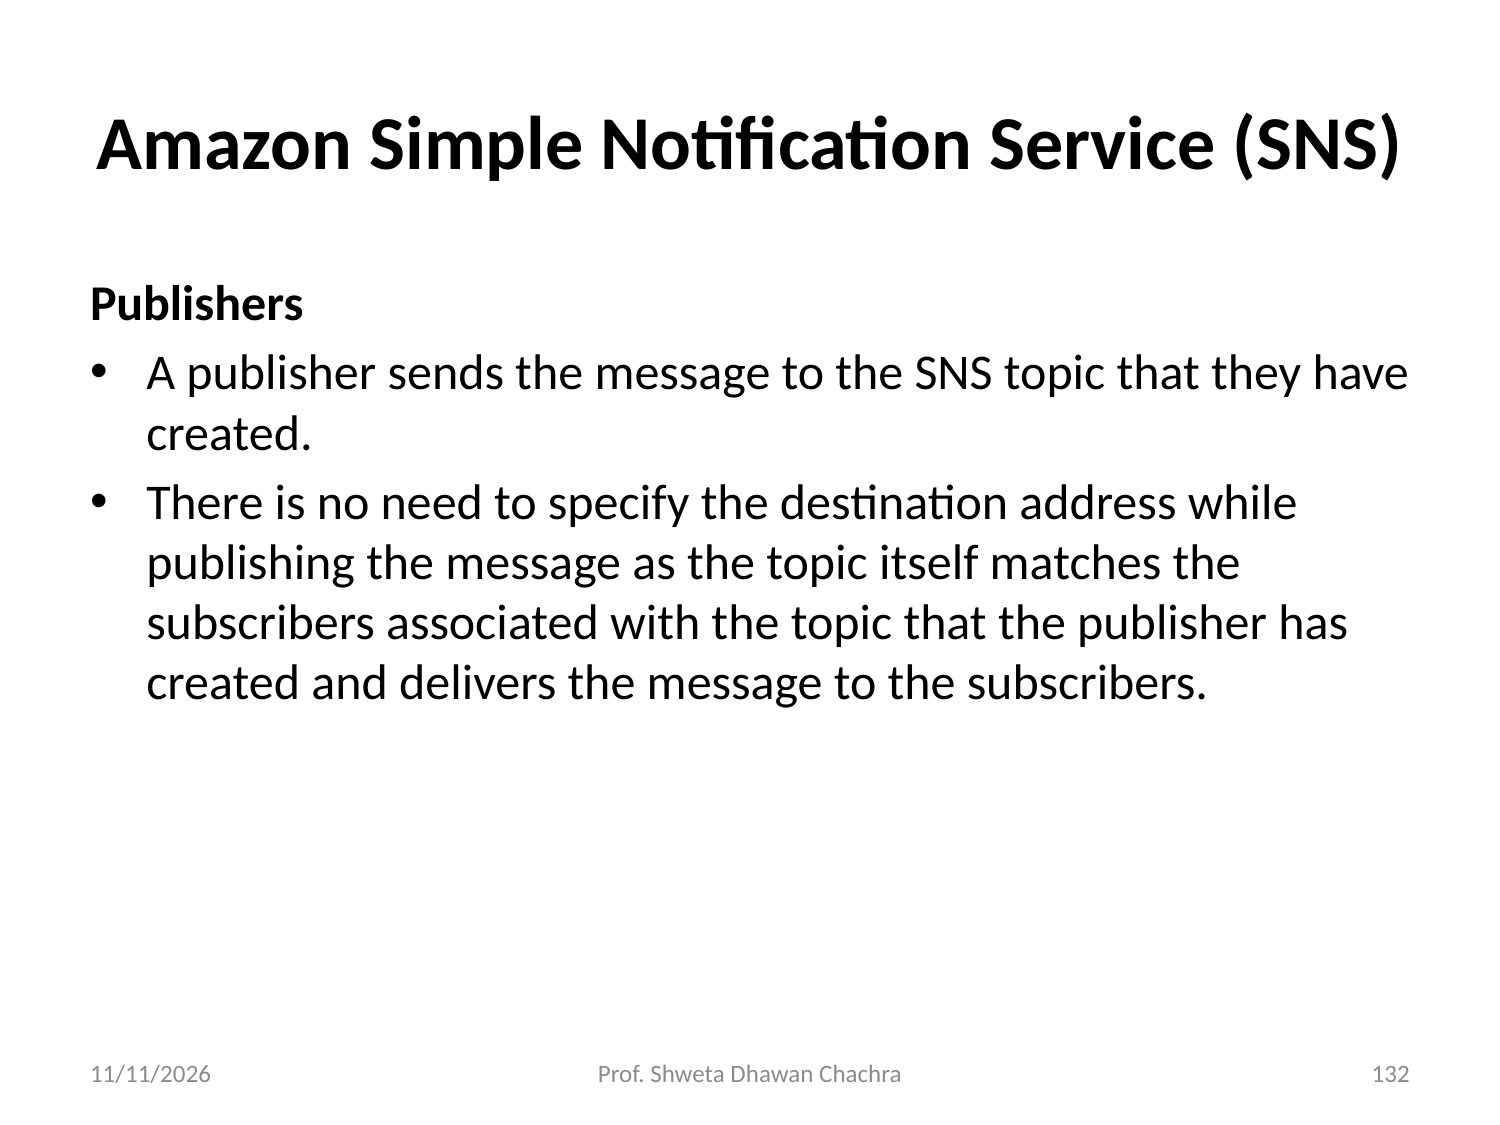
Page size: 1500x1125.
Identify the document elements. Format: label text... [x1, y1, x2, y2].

slide_number 132 [1074, 1042, 1425, 1103]
list Publishers A publisher sends the message to the SNS topic that they have created. There is no need to specify the destination address while publishing the message as the topic itself matches the subscribers associated with the topic that the publisher has created and delivers the message to the subscribers. [75, 262, 1425, 1005]
title Amazon Simple Notification Service (SNS) [75, 45, 1425, 233]
footer Prof. Shweta Dhawan Chachra [512, 1042, 988, 1103]
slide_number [75, 1042, 425, 1103]
